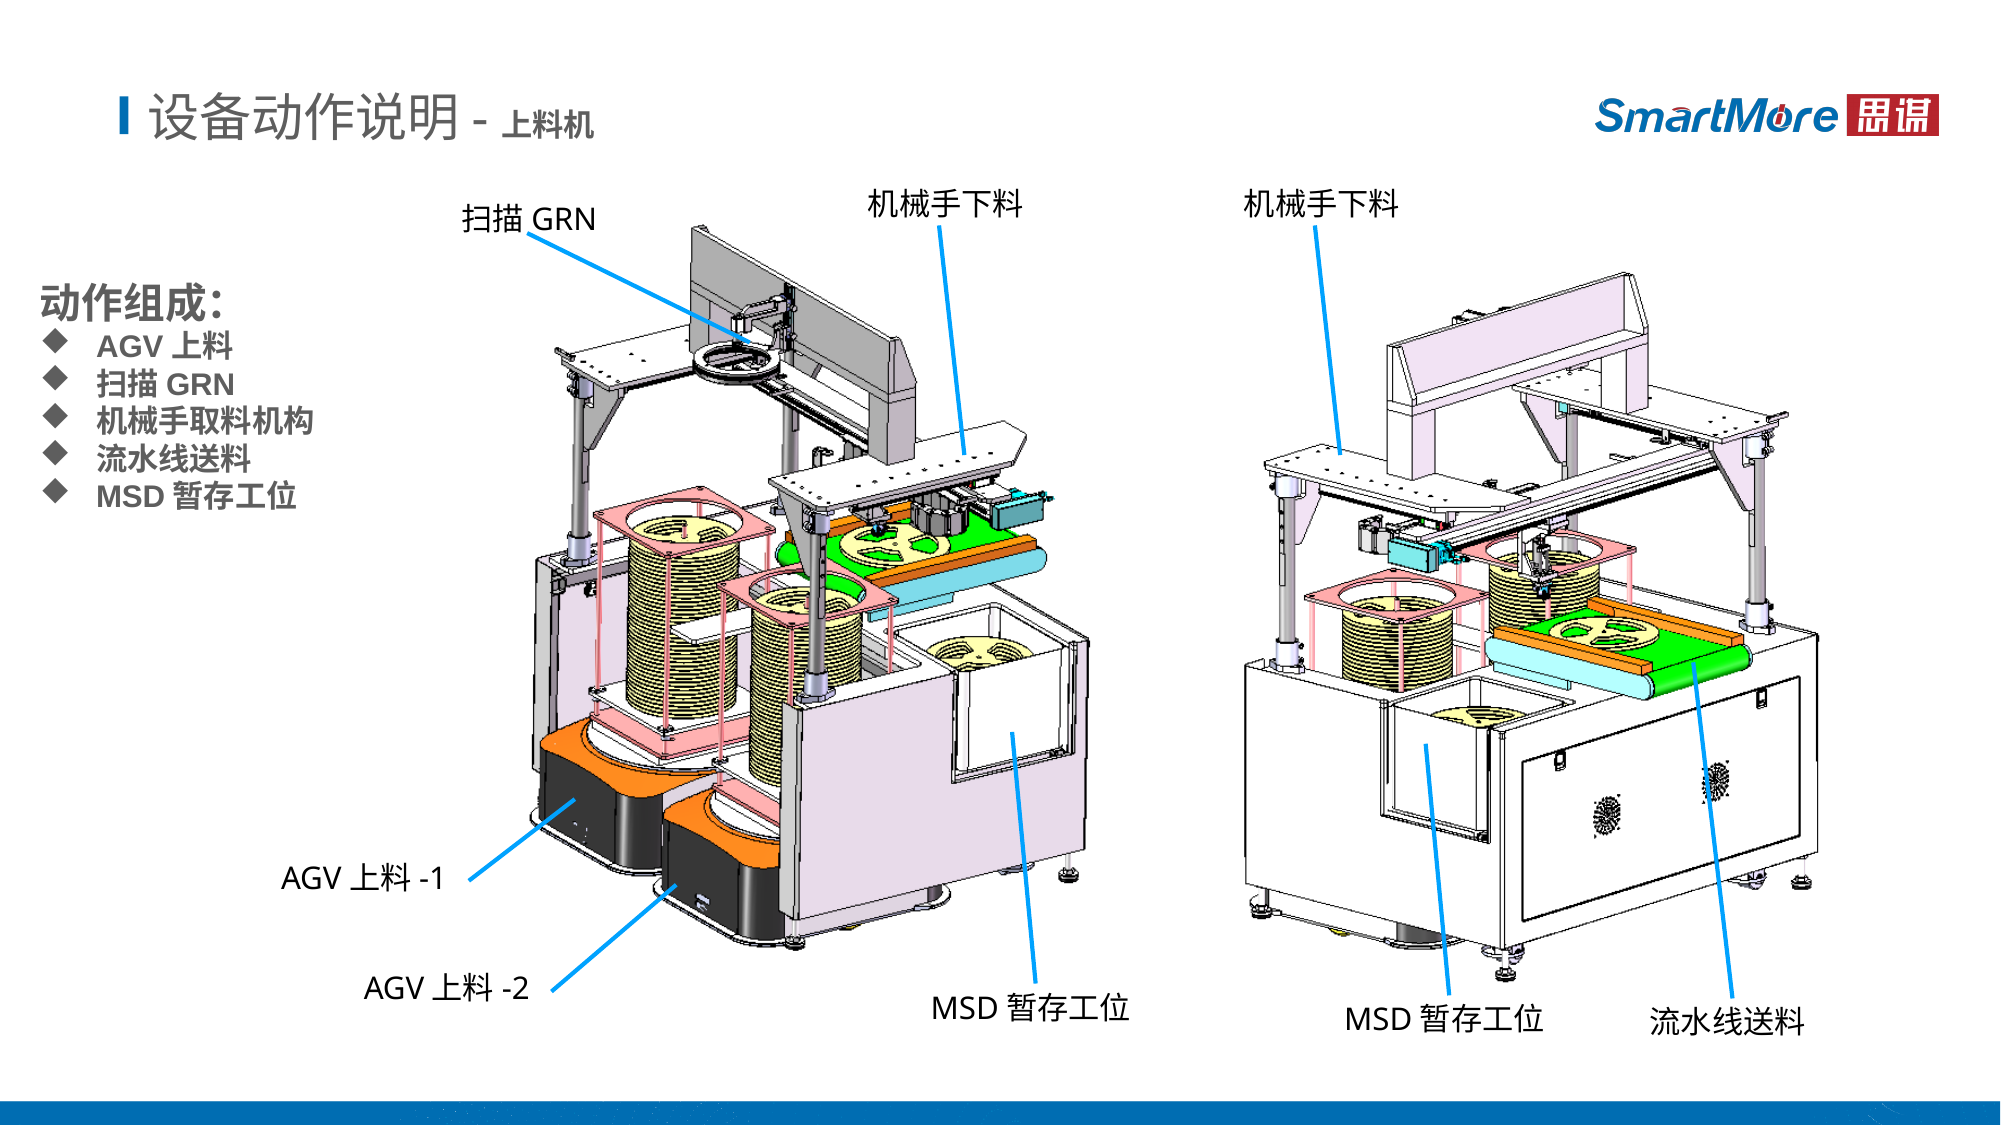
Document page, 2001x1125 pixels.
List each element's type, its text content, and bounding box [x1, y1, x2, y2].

text_box MSD暂存工位 [882, 988, 1180, 1025]
text_box 扫描GRN [441, 199, 515, 237]
text_box 机械手下料 [1175, 184, 1469, 222]
text_box MSD暂存工位 [1295, 1003, 1579, 1037]
title 设备动作说明-上料机 [138, 80, 816, 150]
text_box AGV上料-1 [256, 845, 515, 895]
text_box AGV上料-2 [339, 969, 578, 1006]
text_box 机械手下料 [799, 184, 1093, 196]
text_box 流水线送料 [1579, 1003, 1877, 1040]
text_box 动作组成： AGV上料 扫描GRN 机械手取料机构 流水线送料 MSD暂存工位 [31, 198, 441, 629]
picture [0, 0, 2001, 1125]
